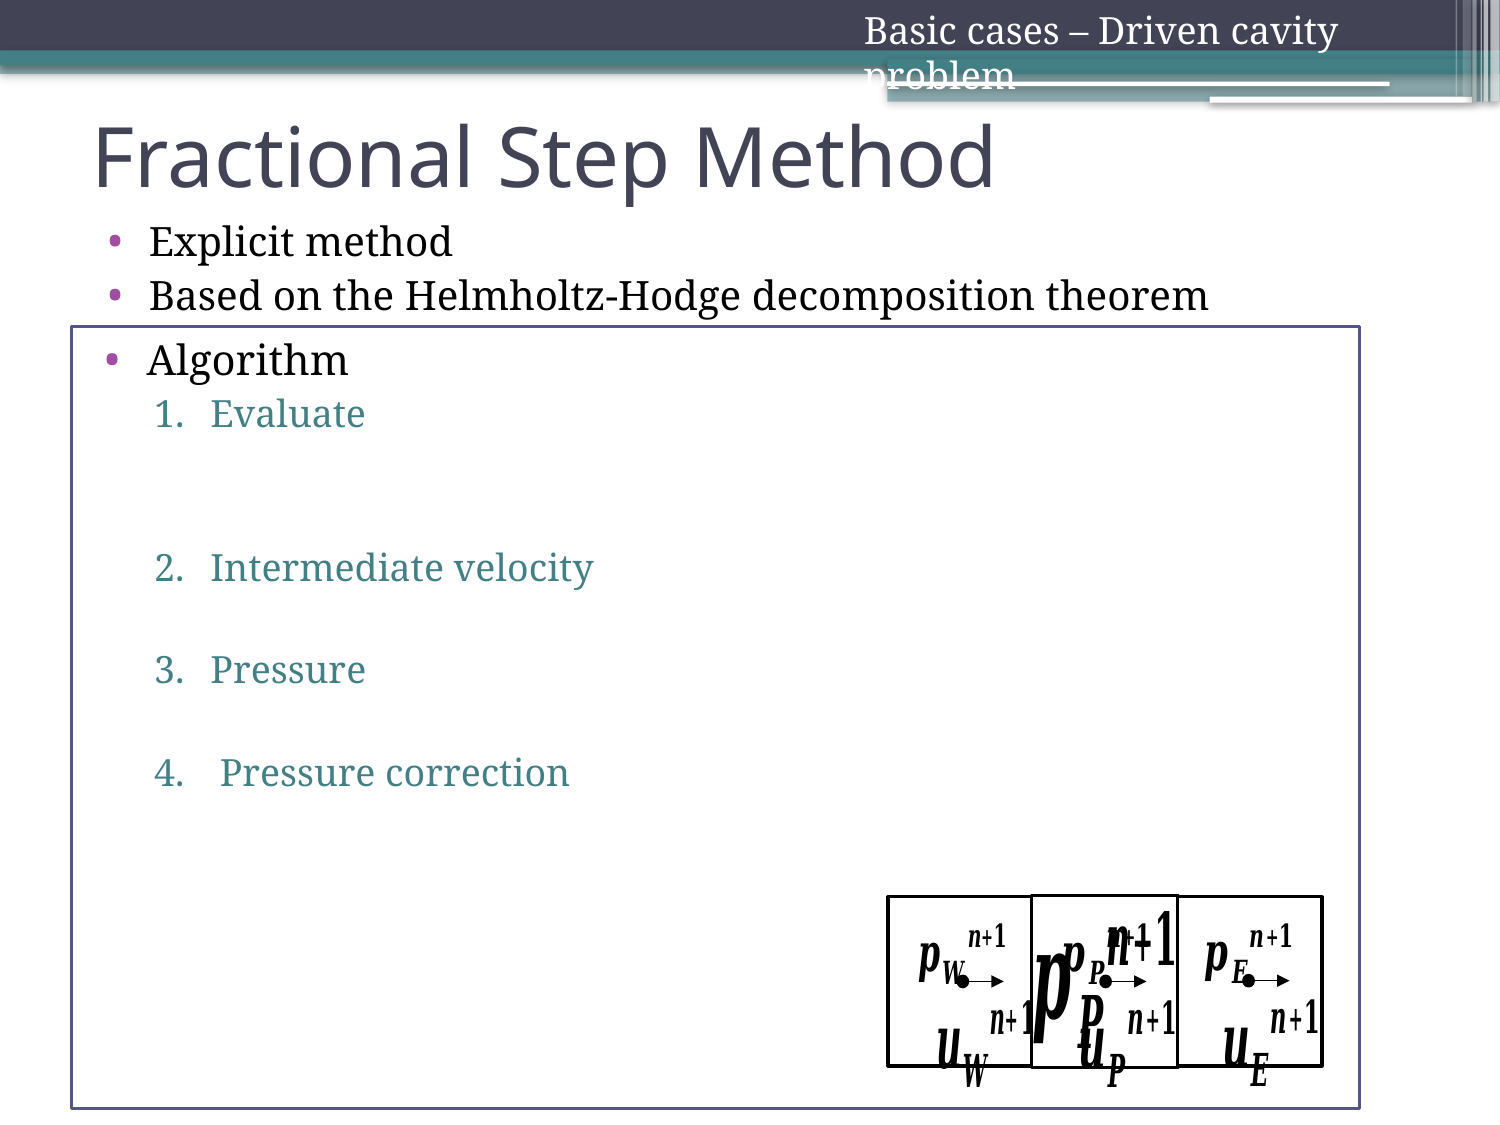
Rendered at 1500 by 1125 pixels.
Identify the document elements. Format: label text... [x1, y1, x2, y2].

title Fractional Step Method [76, 66, 1427, 242]
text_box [887, 896, 1323, 1098]
text_box Basic cases – Driven cavity problem [849, 0, 1500, 105]
list Explicit method Based on the Helmholtz-Hodge decomposition theorem [75, 208, 1426, 327]
